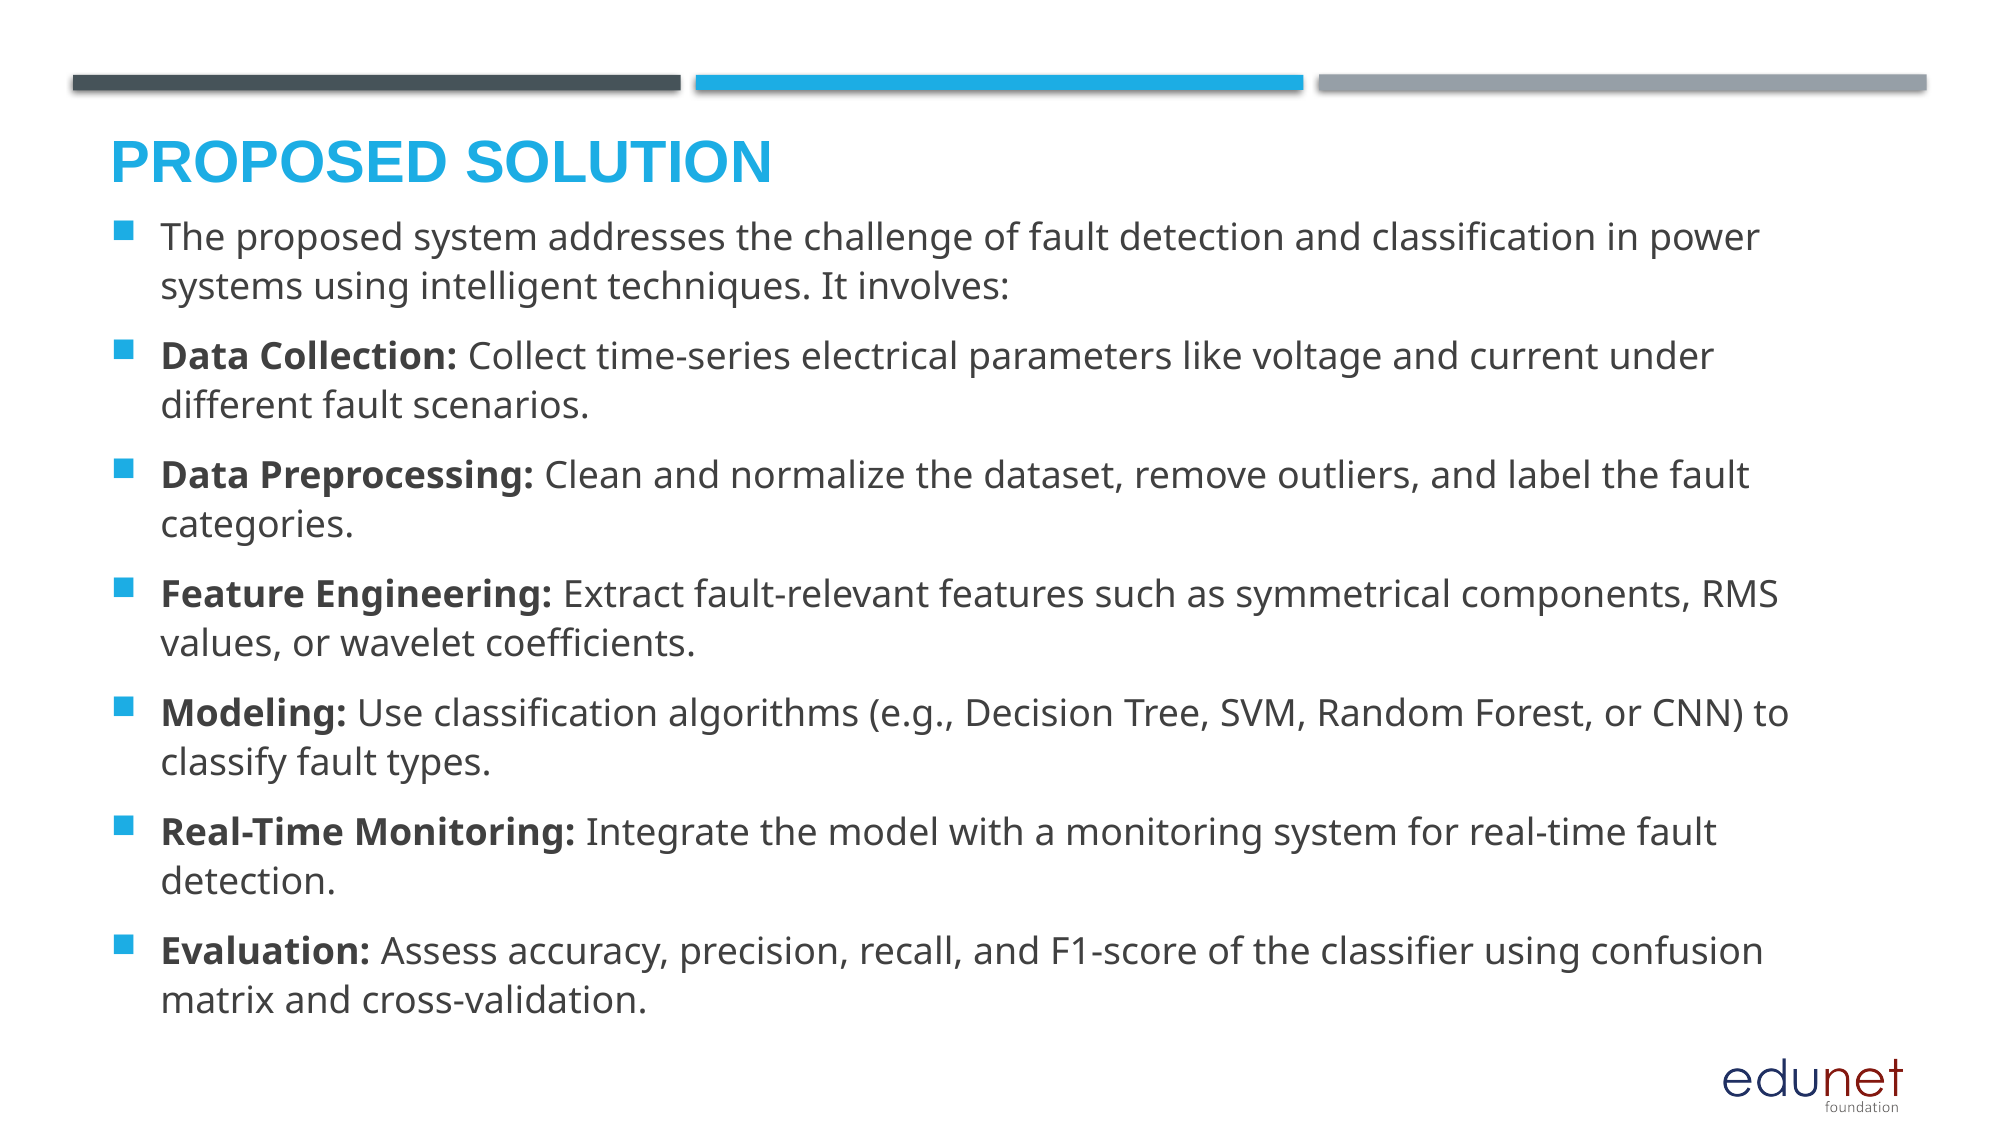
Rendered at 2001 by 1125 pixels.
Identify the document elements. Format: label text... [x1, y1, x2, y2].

title Proposed Solution [95, 115, 1905, 203]
picture [1719, 1056, 1905, 1116]
list The proposed system addresses the challenge of fault detection and classification in power systems using intelligent techniques. It involves: Data Collection: Collect time-series electrical parameters like voltage and current under different fault scenarios. Data Preprocessing: Clean and normalize the dataset, remove outliers, and label the fault categories. Feature Engineering: Extract fault-relevant features such as symmetrical components, RMS values, or wavelet coefficients. Modeling: Use classification algorithms (e.g., Decision Tree, SVM, Random Forest, or CNN) to classify fault types. Real-Time Monitoring: Integrate the model with a monitoring system for real-time fault detection. Evaluation: Assess accuracy, precision, recall, and F1-score of the classifier using confusion matrix and cross-validation. [95, 224, 1864, 1010]
